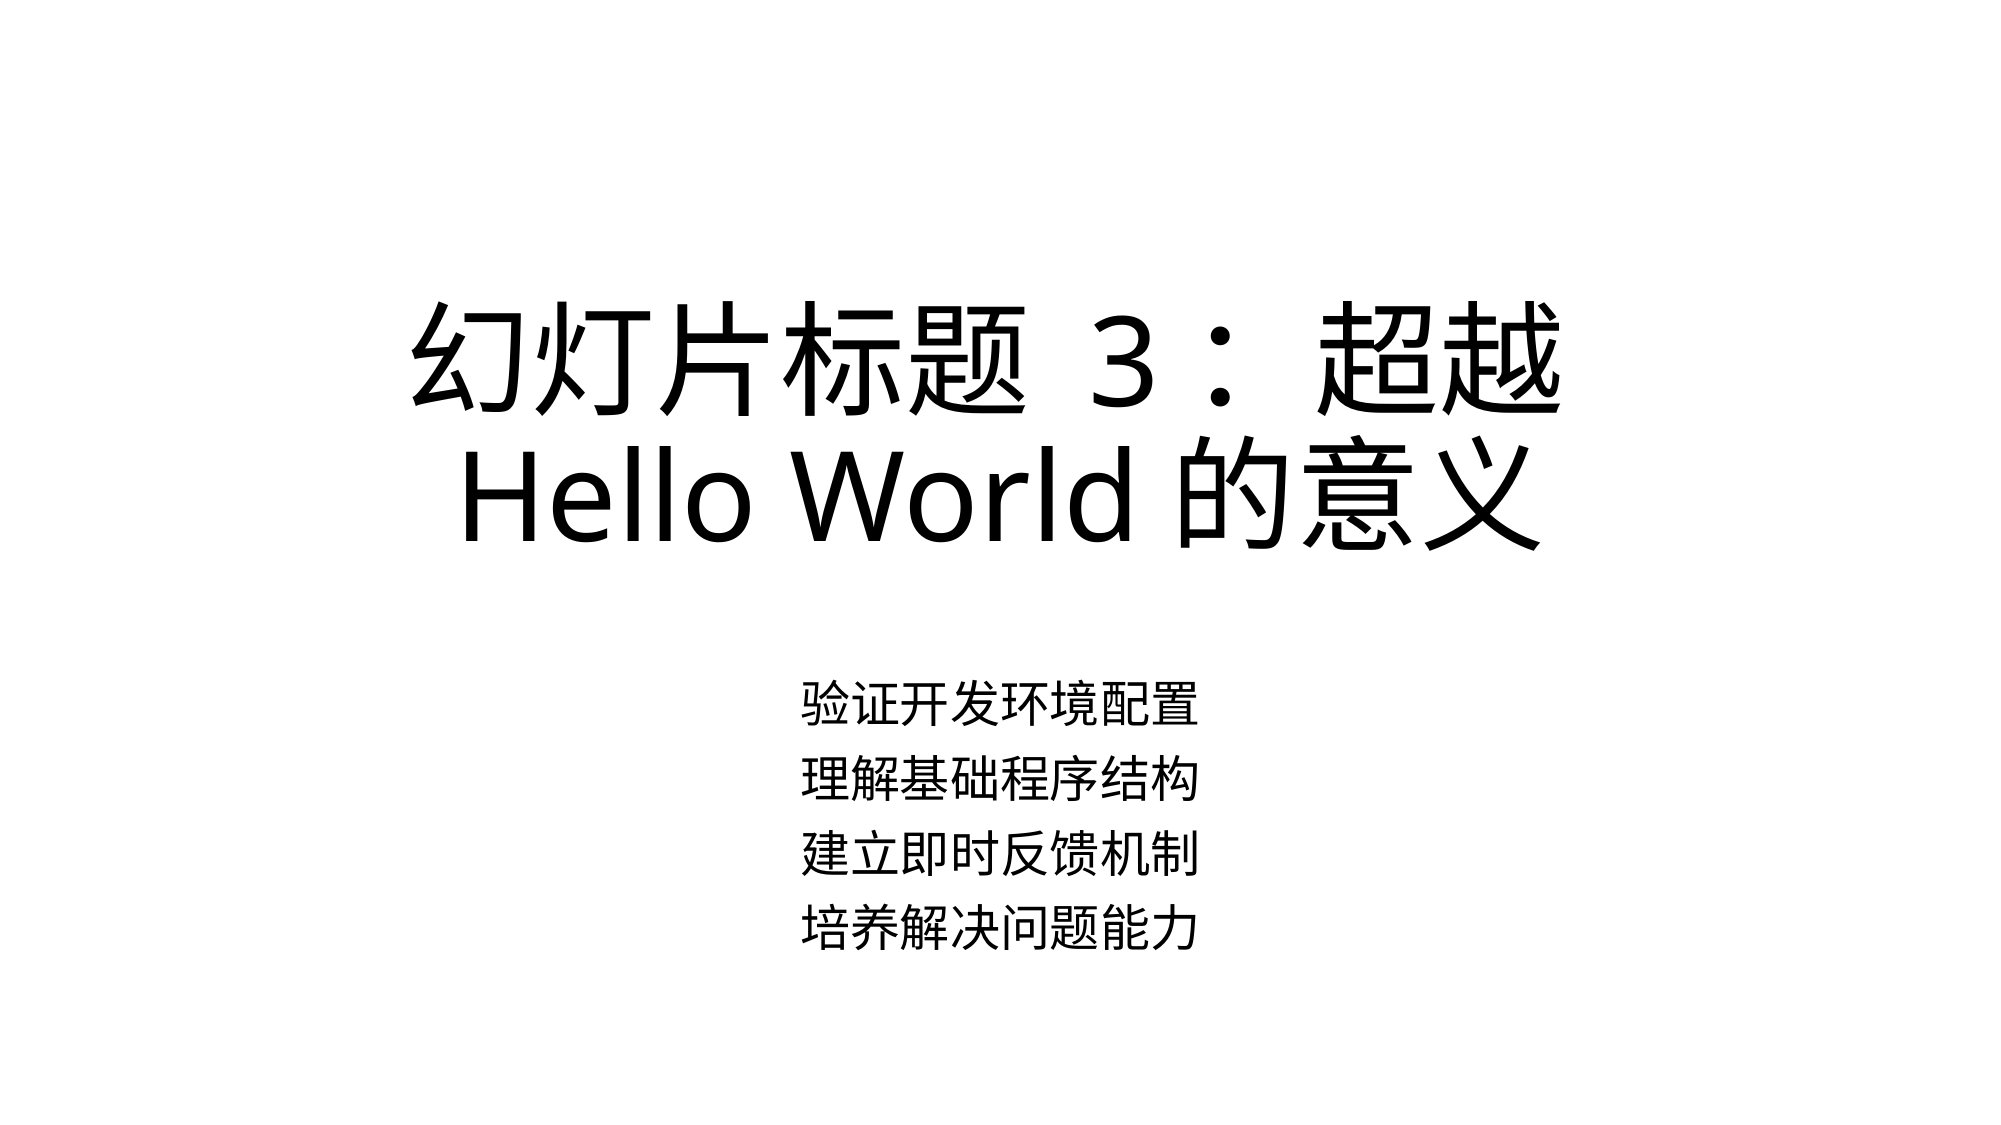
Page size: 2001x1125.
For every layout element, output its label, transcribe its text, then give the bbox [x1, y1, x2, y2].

subtitle 验证开发环境配置 理解基础程序结构 建立即时反馈机制 培养解决问题能力 [249, 590, 1751, 863]
title 幻灯片标题 3：超越Hello World的意义 [249, 183, 1751, 576]
